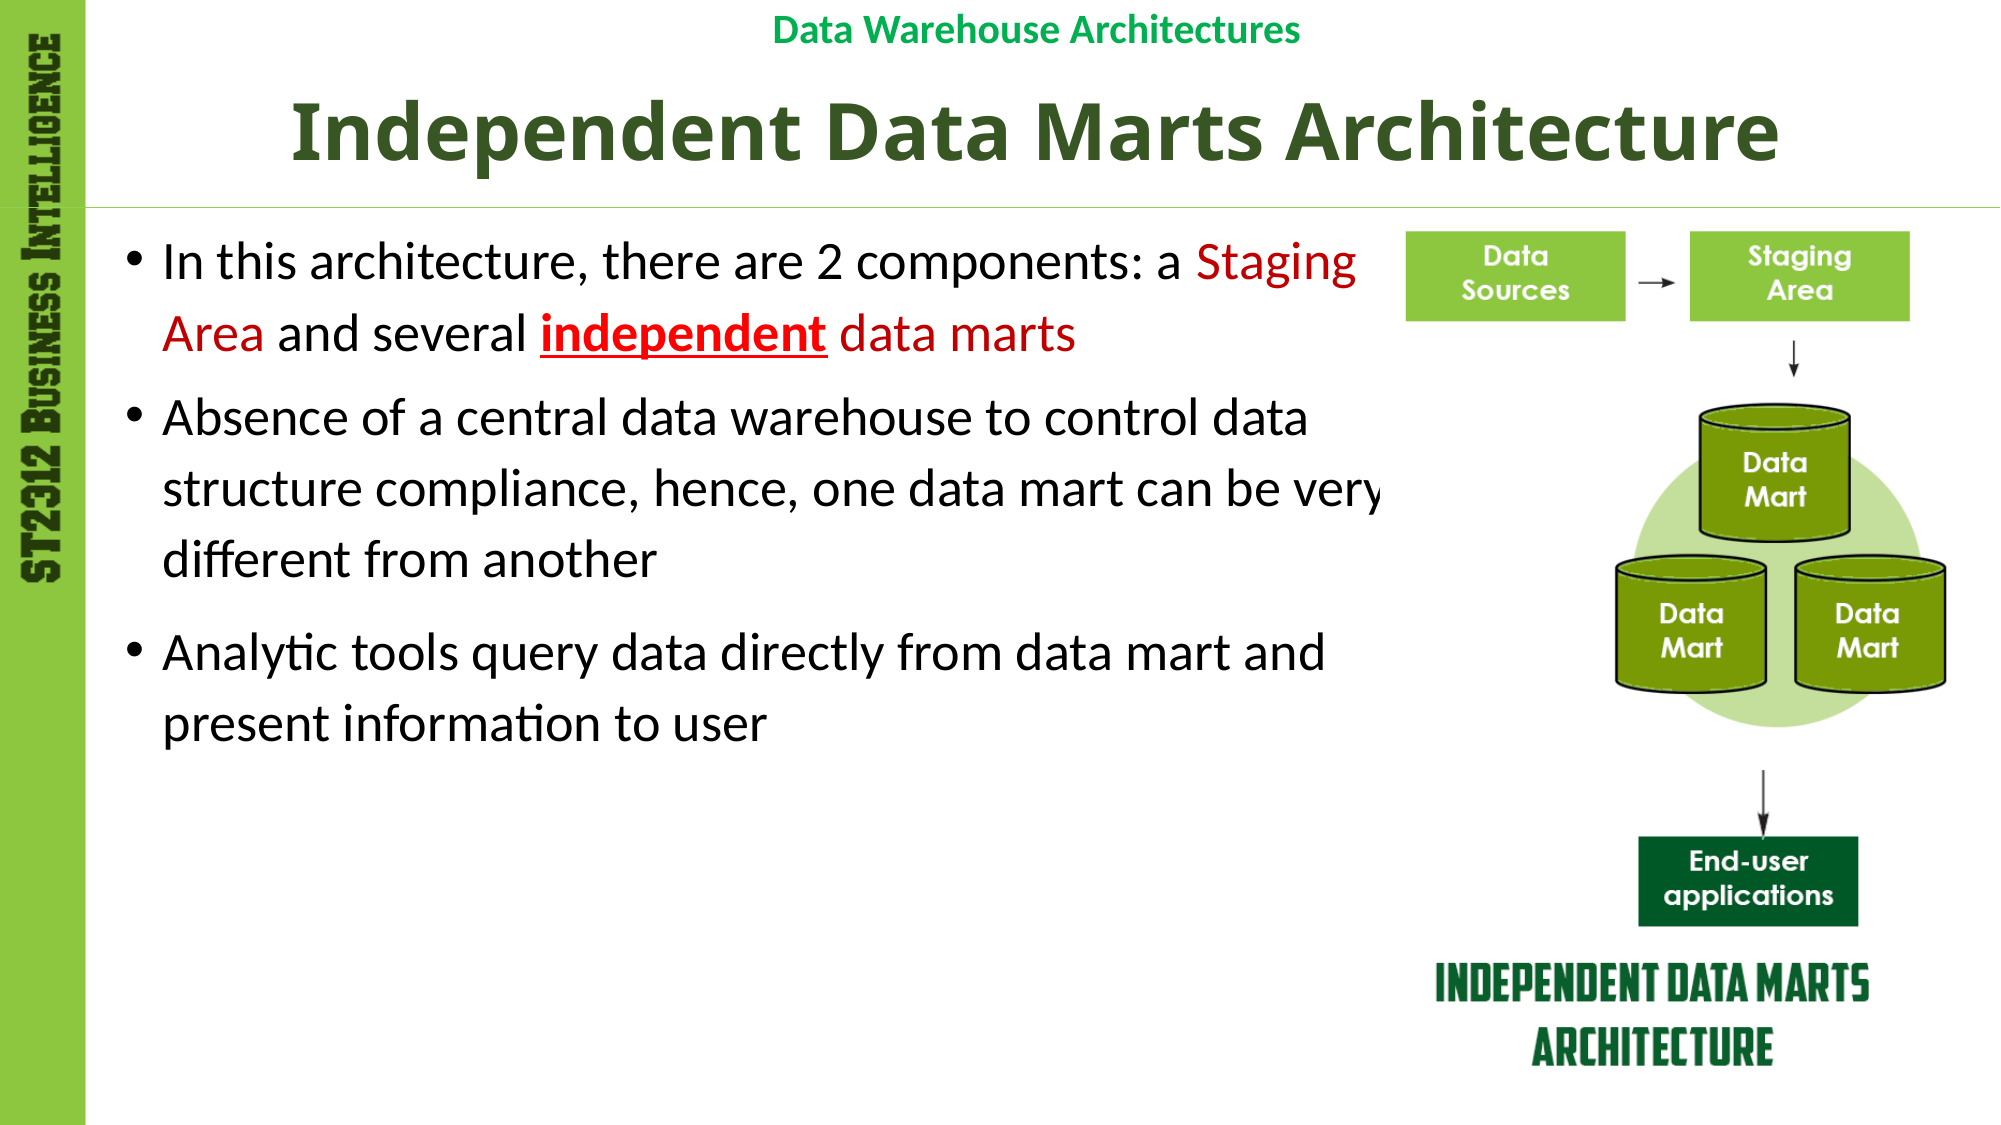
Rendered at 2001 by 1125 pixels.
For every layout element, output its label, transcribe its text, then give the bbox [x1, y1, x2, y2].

picture [0, 0, 2001, 1125]
list Data Warehouse Architectures [392, 0, 1681, 62]
picture [0, 0, 392, 207]
text_box In this architecture, there are 2 components: a Staging Area and several independent data marts [110, 211, 1379, 366]
title Independent Data Marts Architecture [130, 61, 1944, 208]
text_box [1379, 211, 1971, 1100]
text_box Absence of a central data warehouse to control data structure compliance, hence, one data mart can be very different from another Analytic tools query data directly from data mart and present information to user [110, 366, 1379, 1100]
